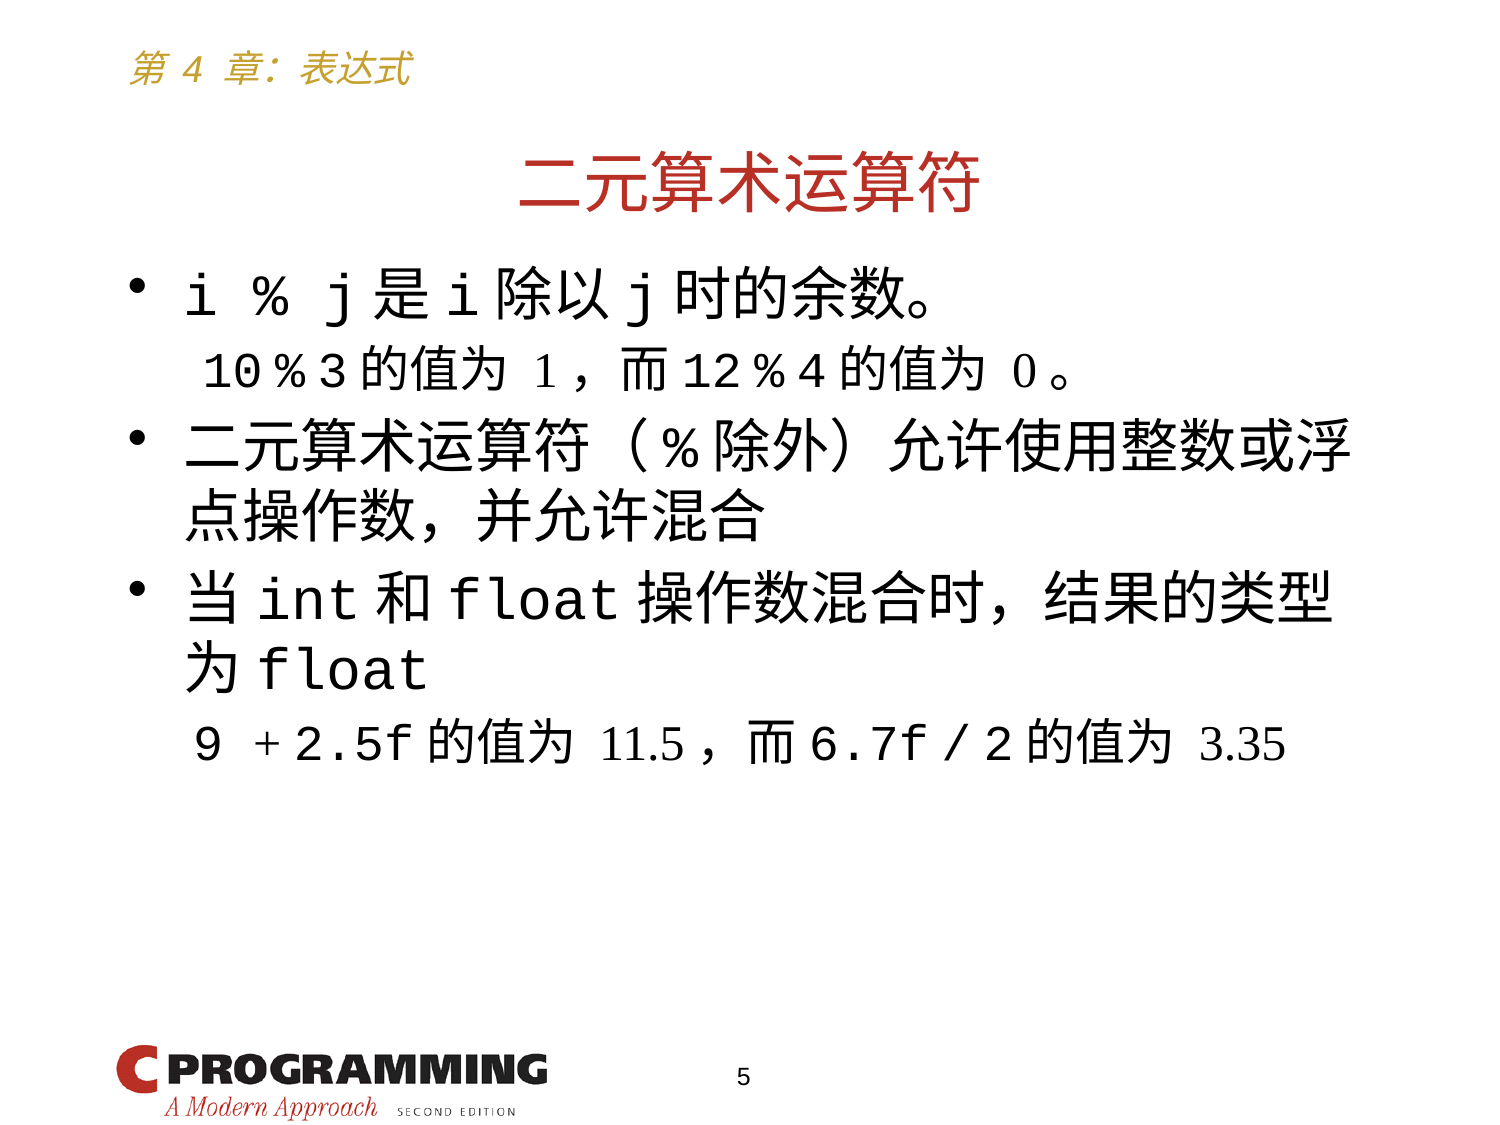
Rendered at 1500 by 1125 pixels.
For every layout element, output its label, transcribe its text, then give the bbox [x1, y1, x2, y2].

title 二元算术运算符 [112, 125, 1388, 238]
picture [112, 1041, 550, 1123]
slide_number 5 [687, 1049, 801, 1101]
list i % j是i除以j时的余数。 10 % 3的值为 1，而12 % 4的值为 0。 二元算术运算符（%除外）允许使用整数或浮点操作数，并允许混合 当int和float操作数混合时，结果的类型为float 9 + 2.5f的值为 11.5，而6.7f / 2的值为 3.35 [112, 249, 1388, 1038]
